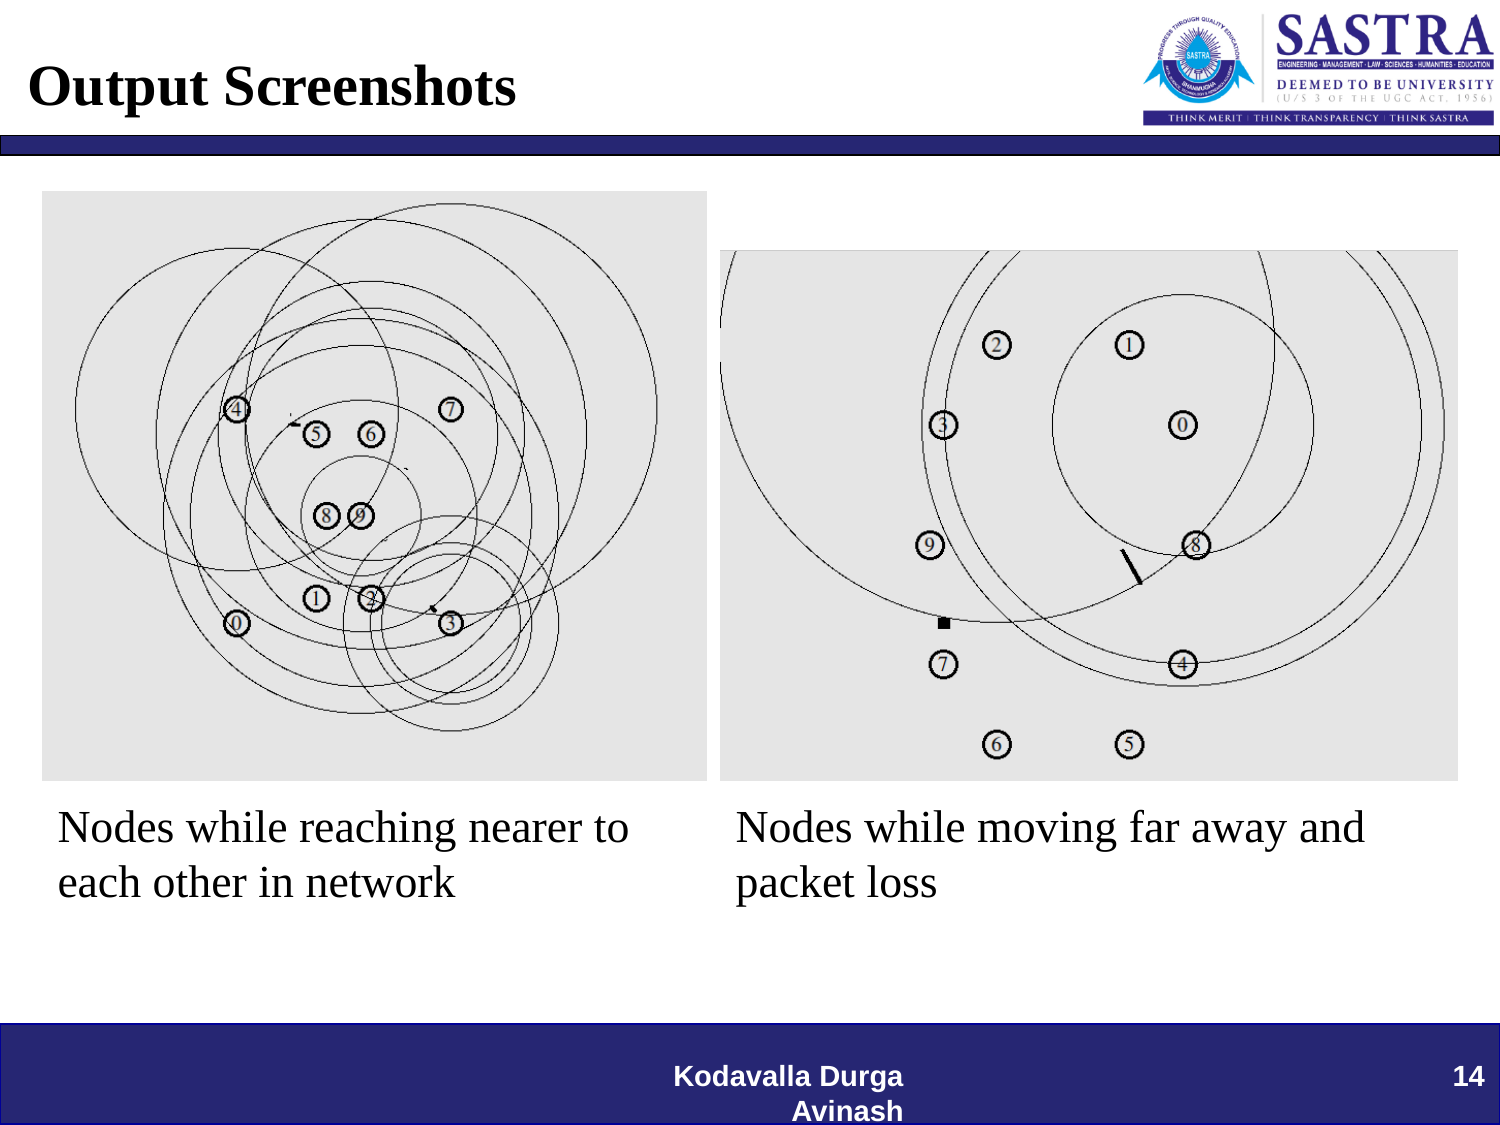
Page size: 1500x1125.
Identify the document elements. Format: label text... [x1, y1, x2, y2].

picture [42, 190, 707, 781]
picture [720, 250, 1458, 781]
picture [1137, 4, 1500, 24]
text_box Nodes while moving far away and packet loss [720, 789, 1458, 915]
text_box Nodes while reaching nearer to each other in network [42, 788, 707, 914]
slide_number 14 [1374, 1049, 1500, 1101]
slide_number Kodavalla Durga Avinash [581, 1049, 919, 1101]
title Output Screenshots [12, 24, 1500, 140]
